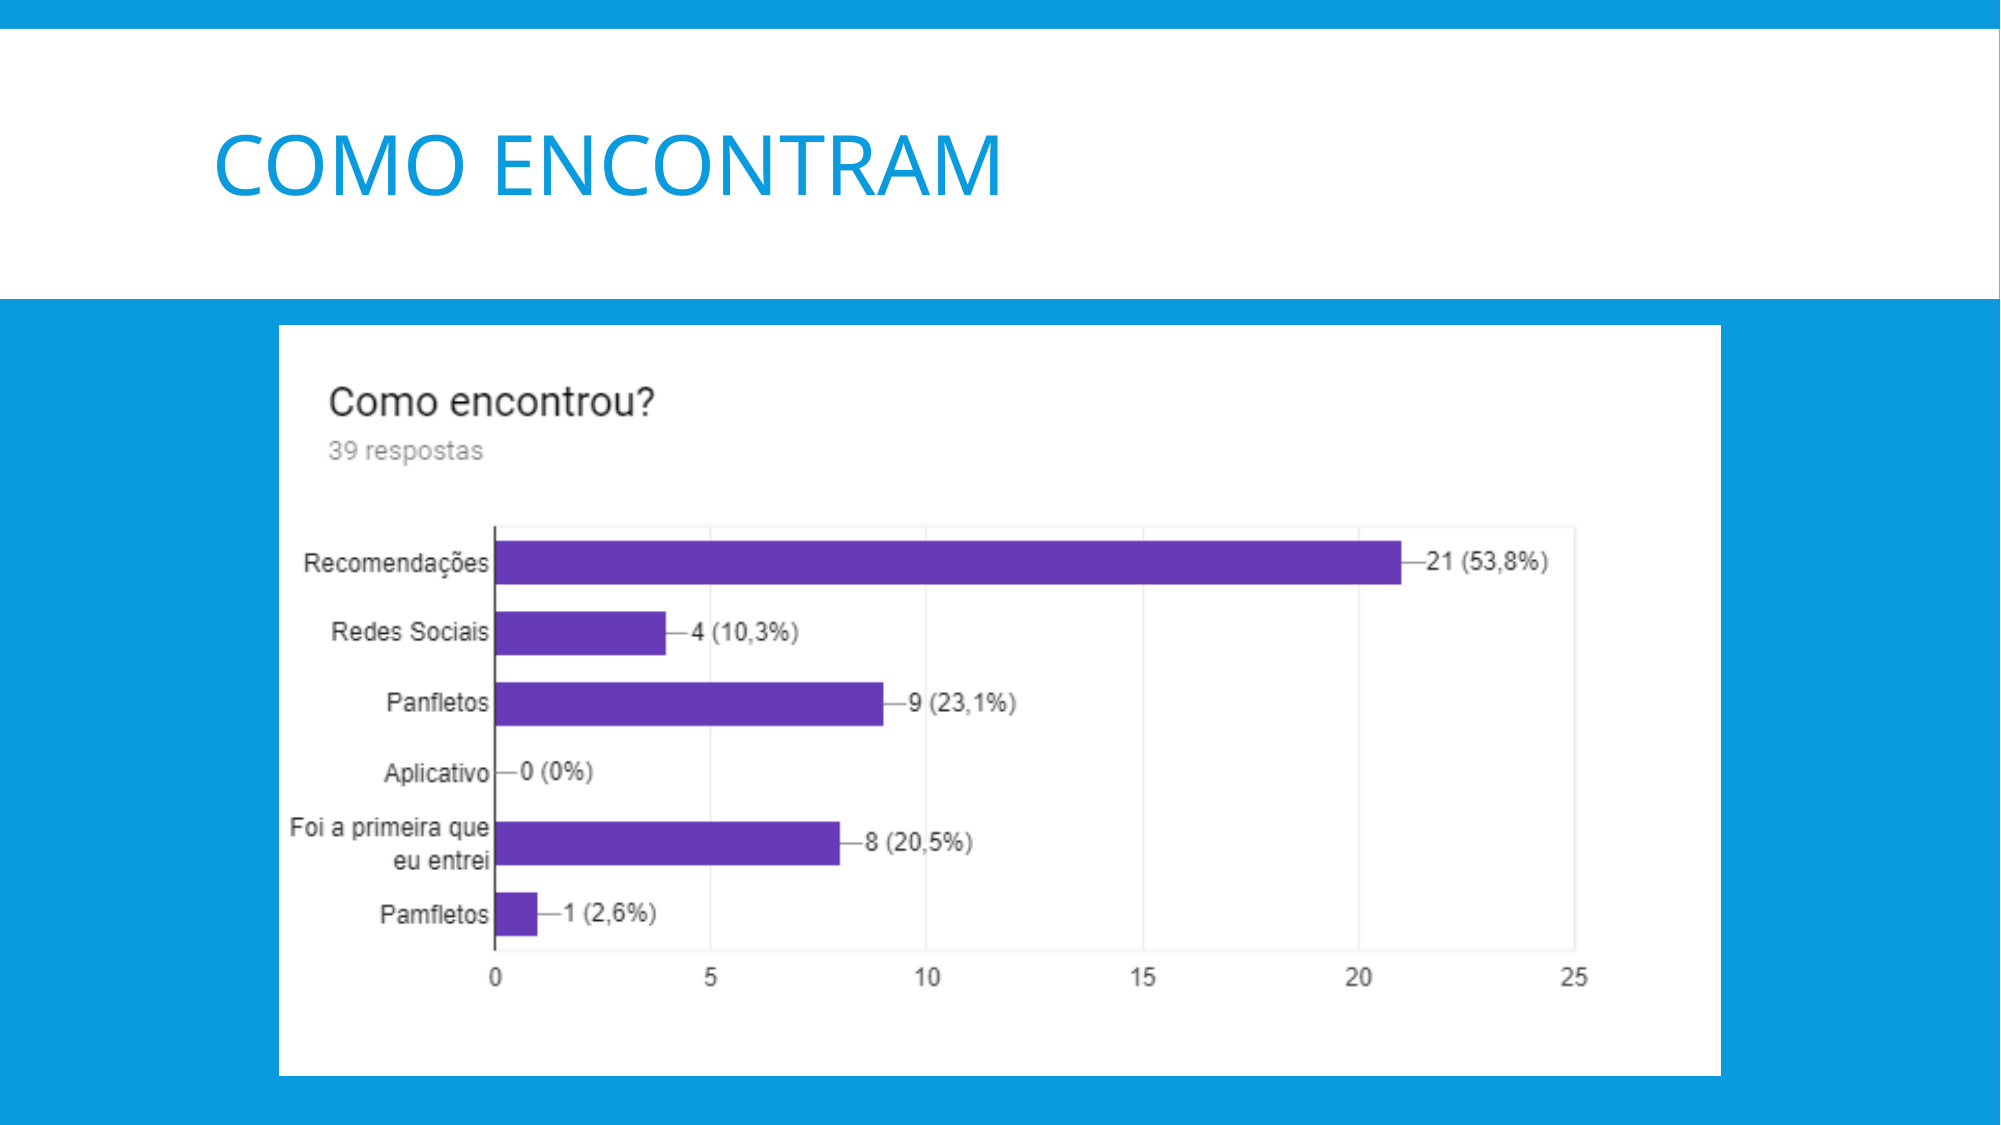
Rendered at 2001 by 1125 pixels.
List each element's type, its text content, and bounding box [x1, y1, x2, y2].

title Como encontram [197, 46, 1803, 295]
picture [280, 326, 1720, 1075]
